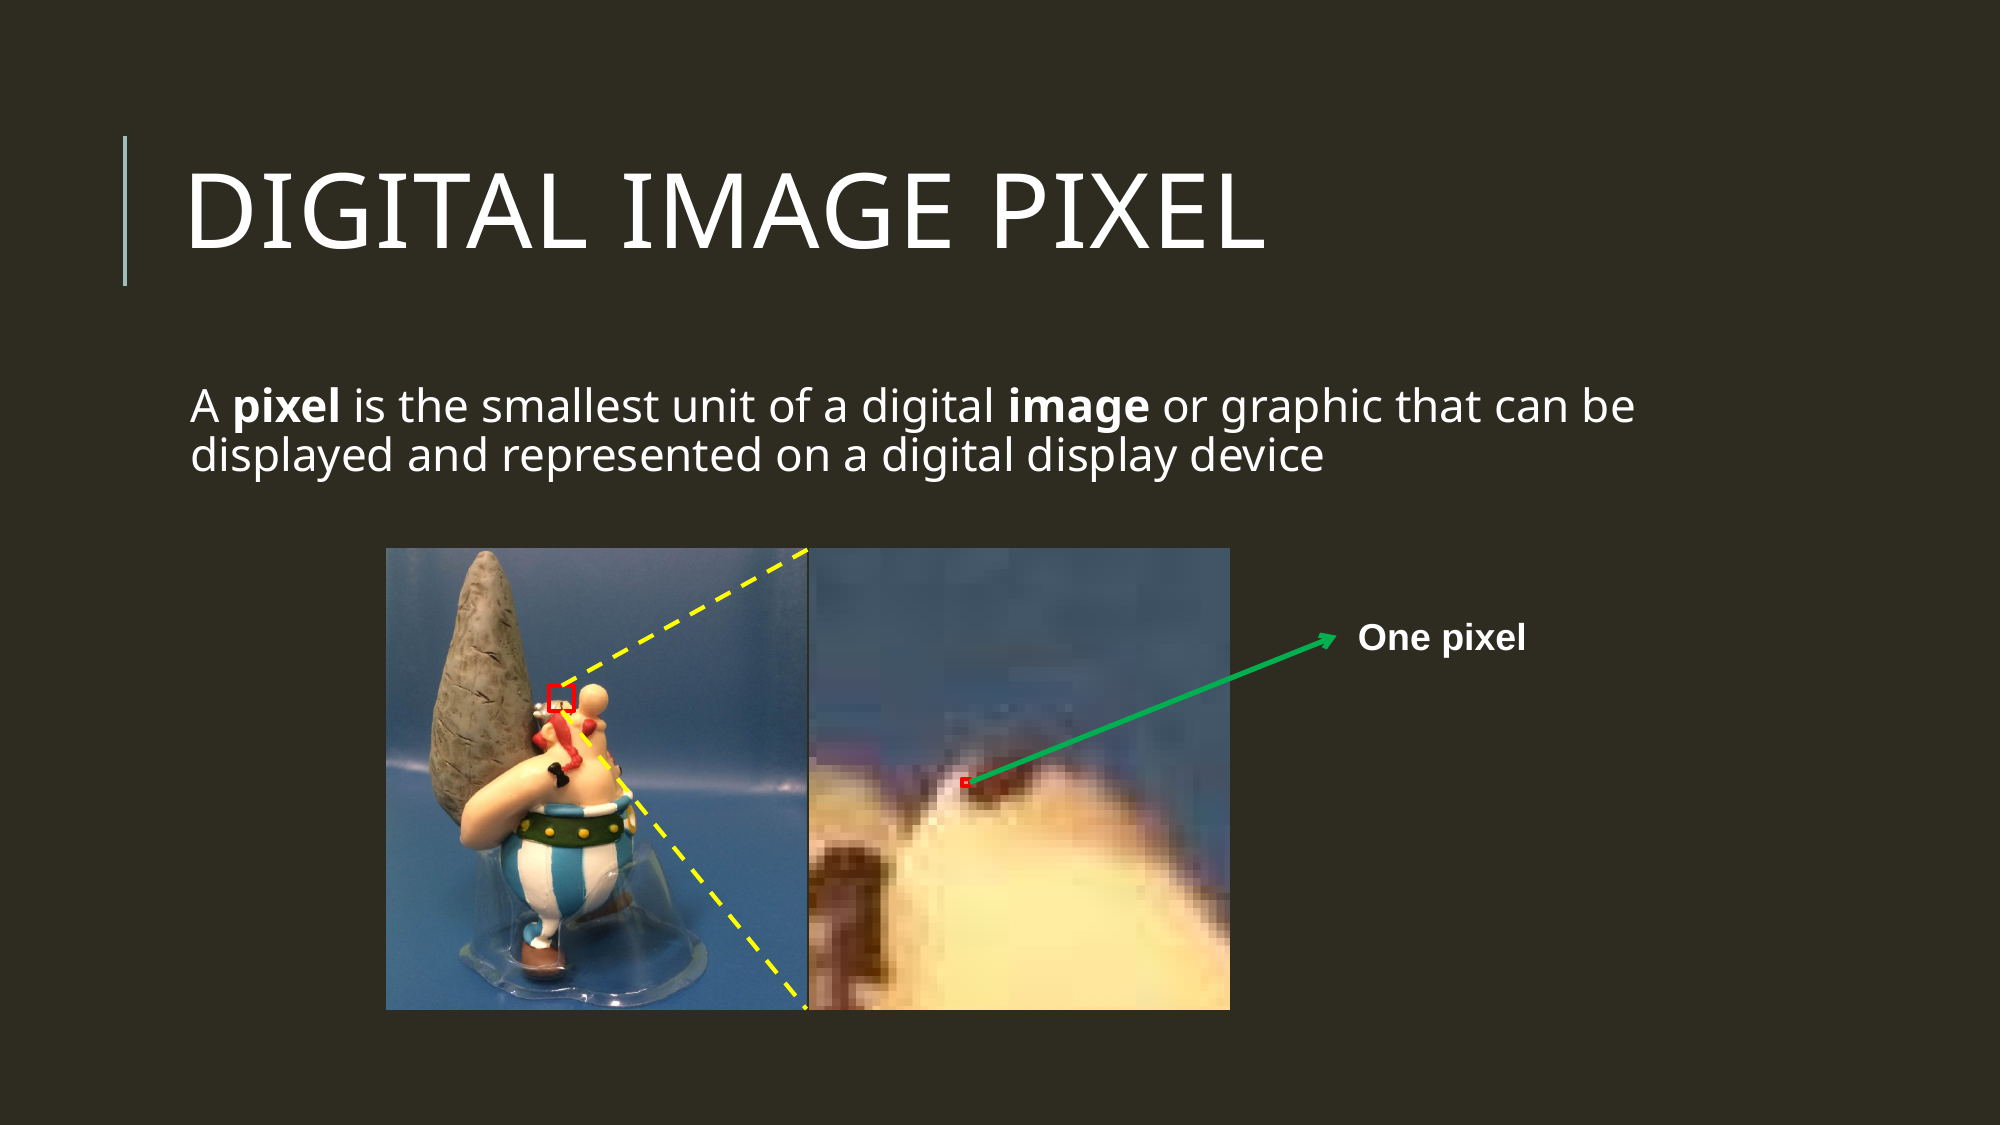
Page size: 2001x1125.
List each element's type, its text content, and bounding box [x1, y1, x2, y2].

title Digital Image pixel [168, 96, 1763, 342]
list A pixel is the smallest unit of a digital image or graphic that can be displayed and represented on a digital display device [168, 375, 1763, 1035]
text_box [969, 635, 1337, 783]
picture [386, 547, 807, 1010]
picture [809, 547, 1230, 1010]
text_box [561, 710, 807, 1010]
text_box One pixel [1343, 605, 1542, 666]
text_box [561, 547, 811, 686]
